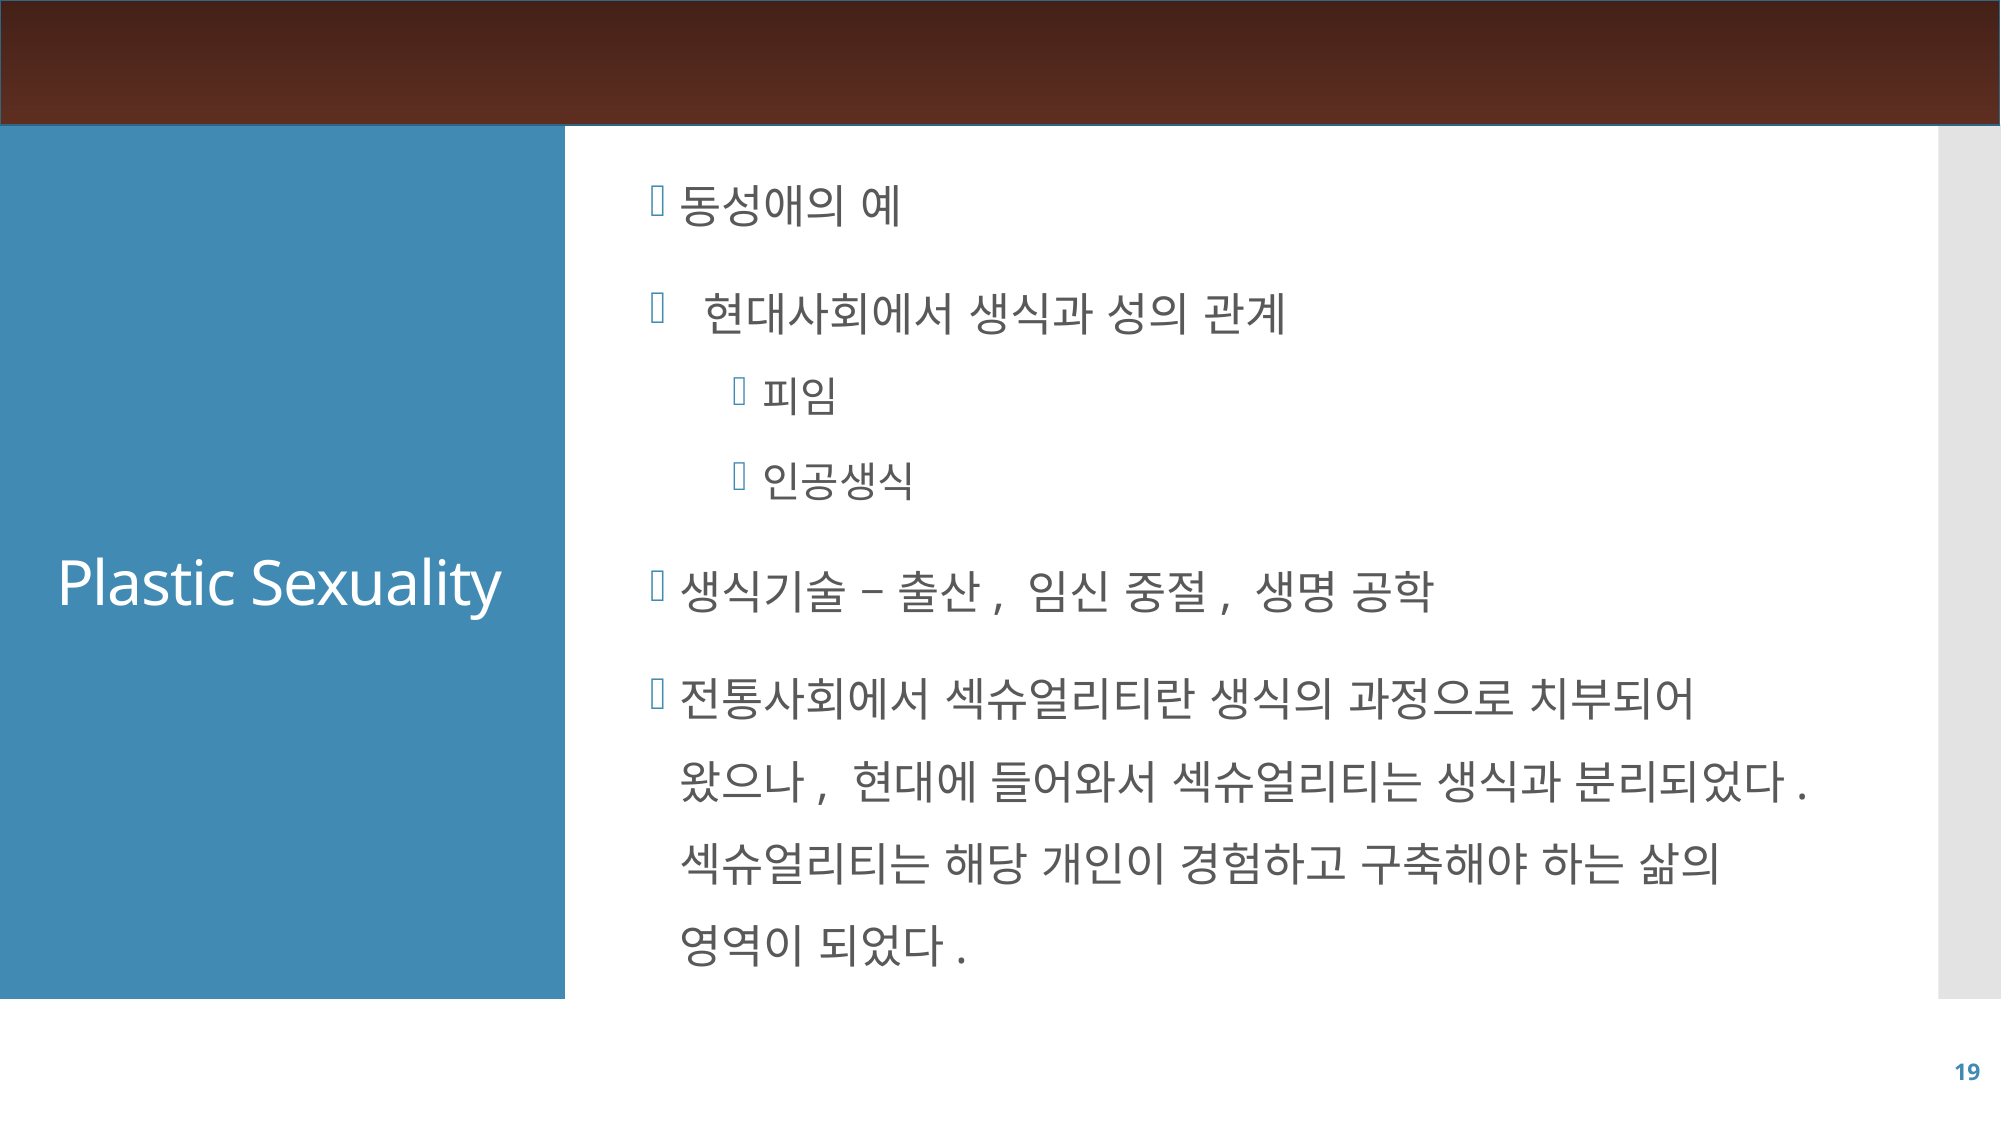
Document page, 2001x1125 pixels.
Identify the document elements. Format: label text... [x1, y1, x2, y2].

text_box [0, 0, 2000, 126]
list 동성애의 예 현대사회에서 생식과 성의 관계 피임 인공생식 생식기술 – 출산, 임신 중절, 생명 공학 전통사회에서 섹슈얼리티란 생식의 과정으로 치부되어 왔으나, 현대에 들어와서 섹슈얼리티는 생식과 분리되었다. 섹슈얼리티는 해당 개인이 경험하고 구축해야 하는 삶의 영역이 되었다. [634, 141, 1835, 982]
slide_number 19 [1744, 1042, 1996, 1103]
title Plastic Sexuality [41, 184, 525, 940]
